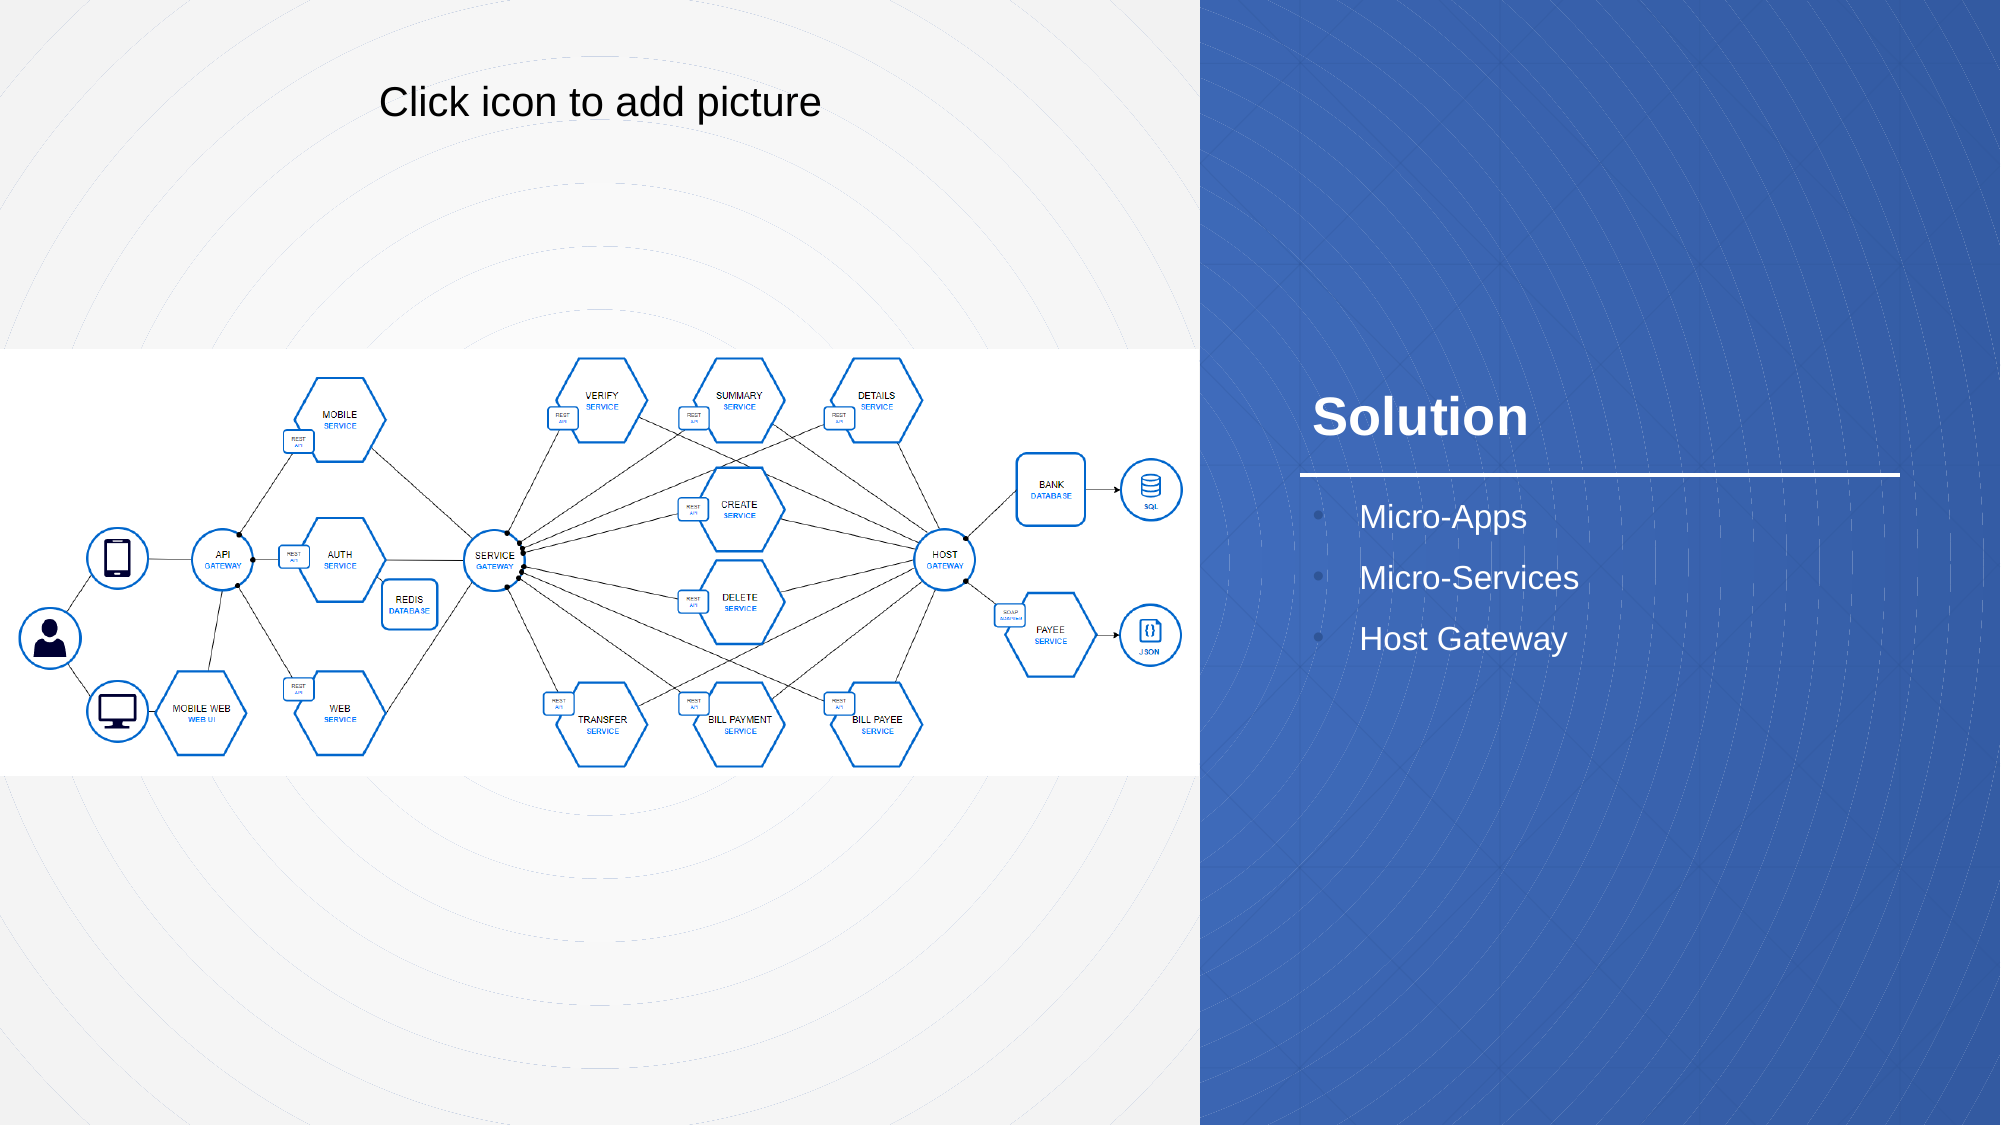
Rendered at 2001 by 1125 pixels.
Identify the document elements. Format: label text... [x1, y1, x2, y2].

list Micro-Apps Micro-Services Host Gateway [1297, 491, 1898, 867]
title Solution [1297, 94, 1898, 455]
picture [0, 0, 1201, 1125]
